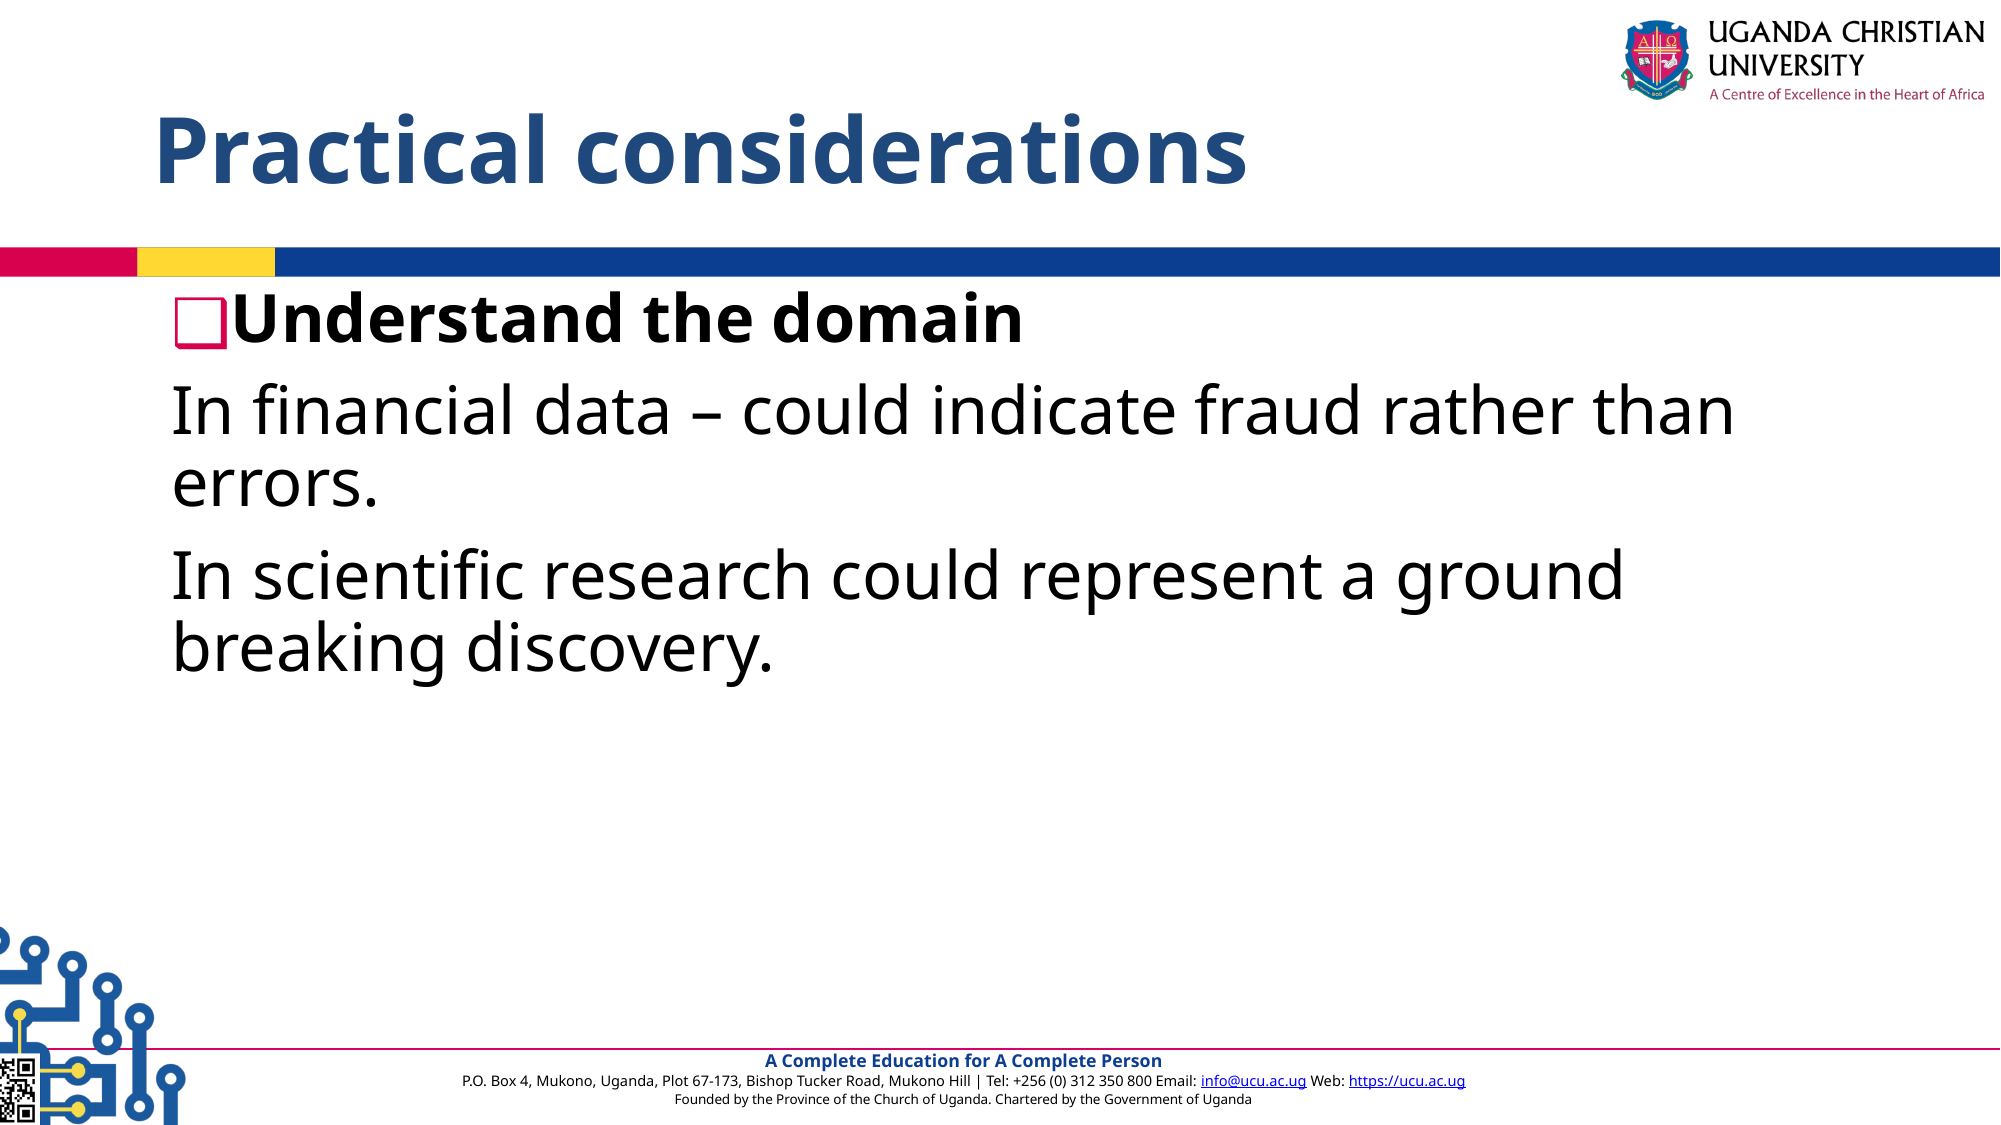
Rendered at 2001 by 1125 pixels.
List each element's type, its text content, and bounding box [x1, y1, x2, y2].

title Practical considerations [137, 59, 1863, 248]
picture [0, 887, 191, 1125]
picture [1603, 0, 2000, 121]
list Understand the domain In financial data – could indicate fraud rather than errors. In scientific research could represent a ground breaking discovery. [137, 276, 1863, 1014]
